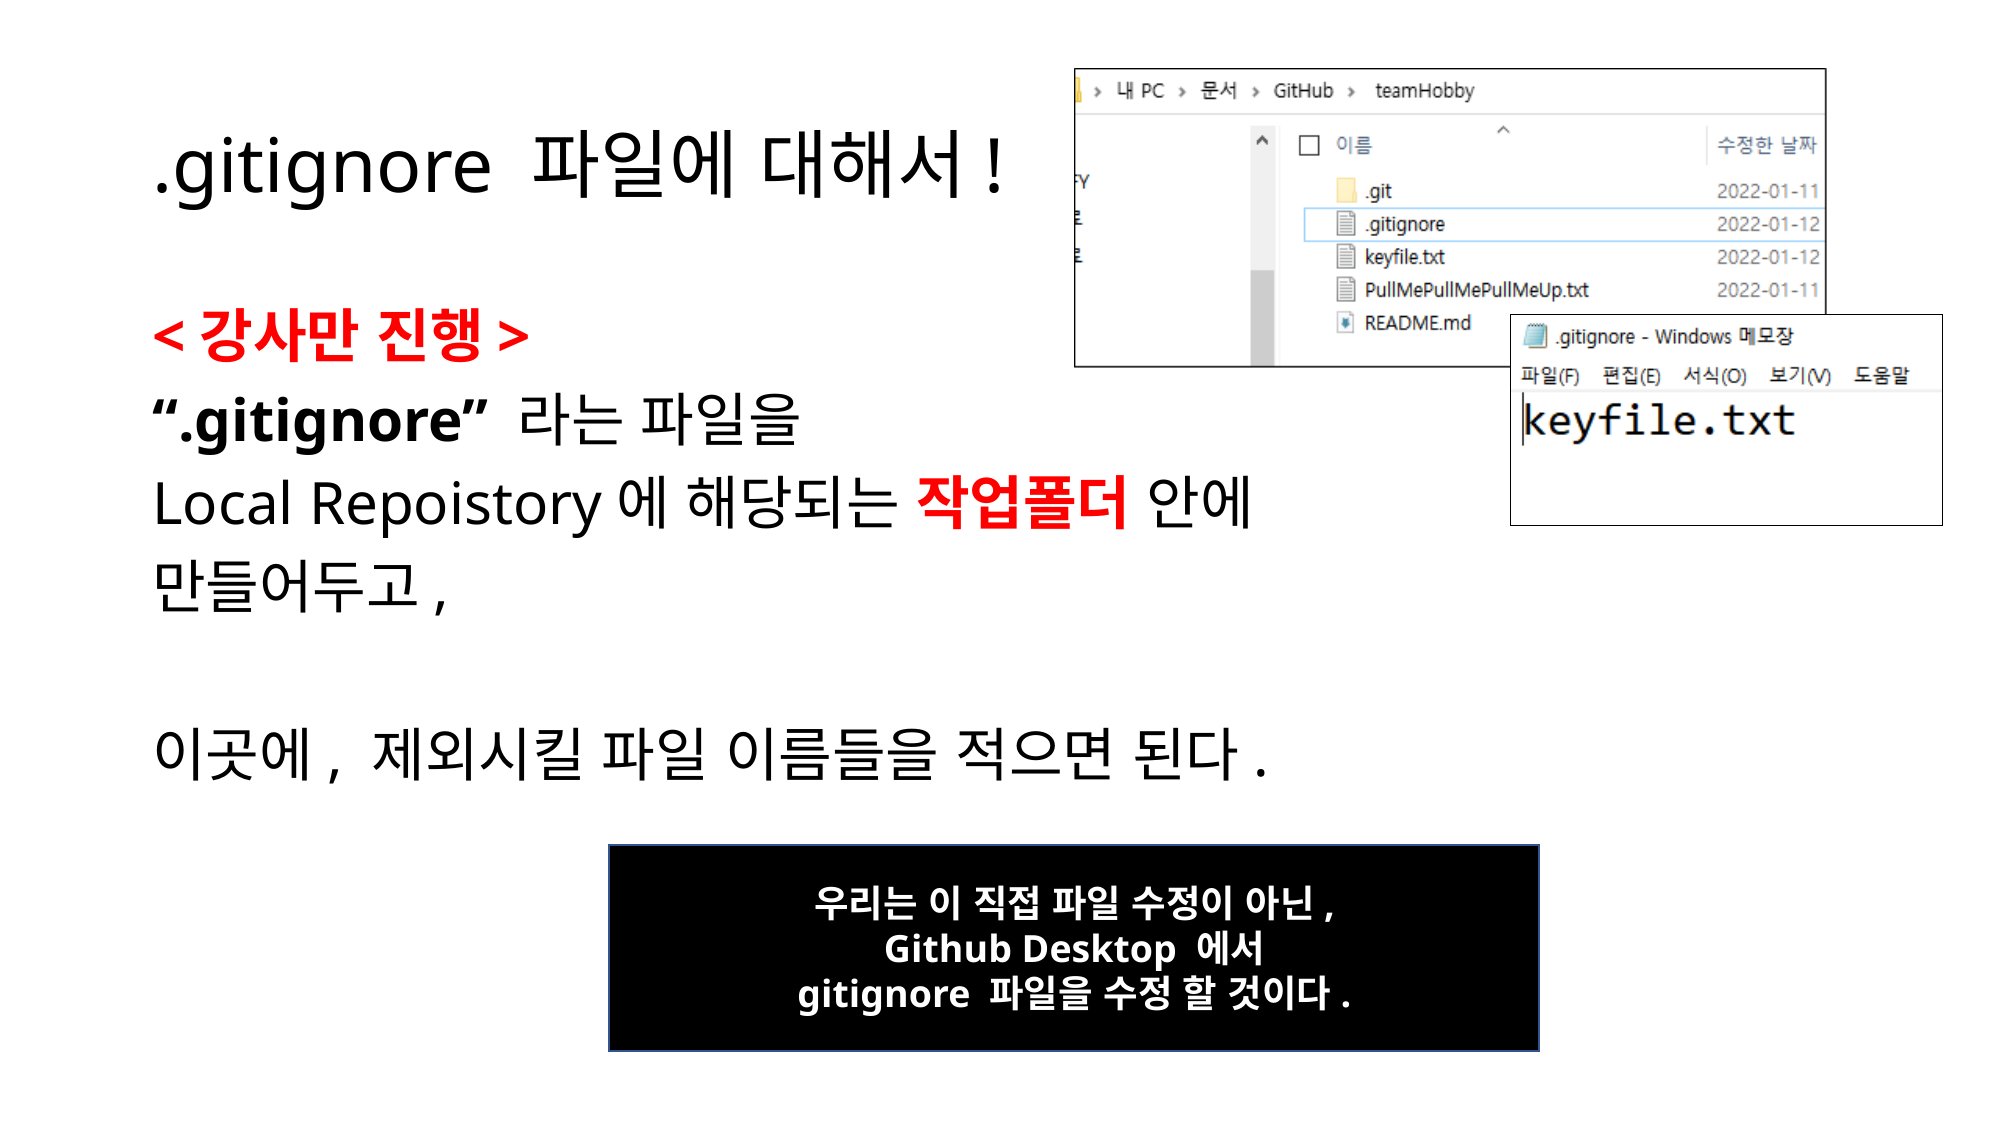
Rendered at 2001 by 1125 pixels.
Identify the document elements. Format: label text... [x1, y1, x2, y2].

list <강사만 진행> “.gitignore” 라는 파일을 Local Repoistory에 해당되는 작업폴더 안에 만들어두고, 이곳에, 제외시킬 파일 이름들을 적으면 된다. [137, 299, 1863, 1014]
text_box 우리는 이 직접 파일 수정이 아닌, Github Desktop 에서 gitignore 파일을 수정 할 것이다. [608, 844, 1540, 1052]
title .gitignore 파일에 대해서! [137, 59, 1863, 278]
picture [1074, 68, 1943, 526]
